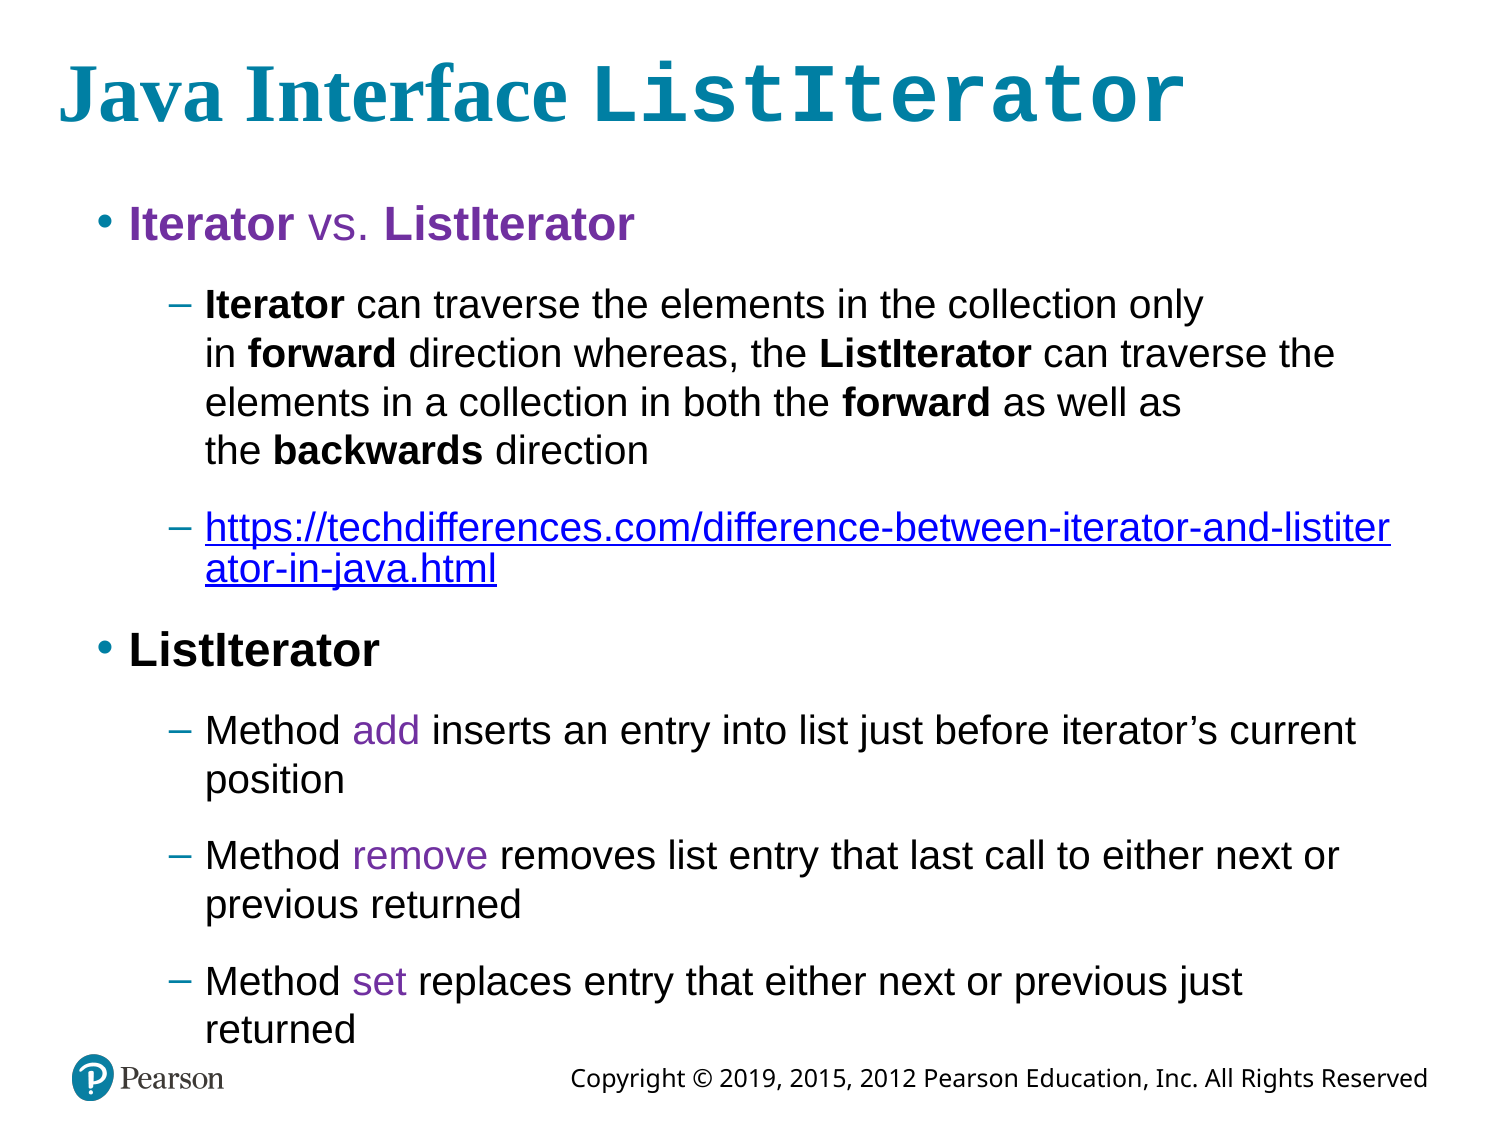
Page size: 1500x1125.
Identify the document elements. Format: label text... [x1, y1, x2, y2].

picture [80, 1063, 106, 1088]
picture [98, 1054, 224, 1101]
title Java Interface ListIterator [41, 18, 1440, 154]
picture [72, 1087, 83, 1101]
list Iterator vs. ListIterator Iterator can traverse the elements in the collection only in forward direction whereas, the ListIterator can traverse the elements in a collection in both the forward as well as the backwards direction https://techdifferences.com/difference-between-iterator-and-listiterator-in-java.html ListIterator Method add inserts an entry into list just before iterator’s current position Method remove removes list entry that last call to either next or previous returned Method set replaces entry that either next or previous just returned [65, 176, 1417, 1036]
picture [72, 1054, 88, 1070]
